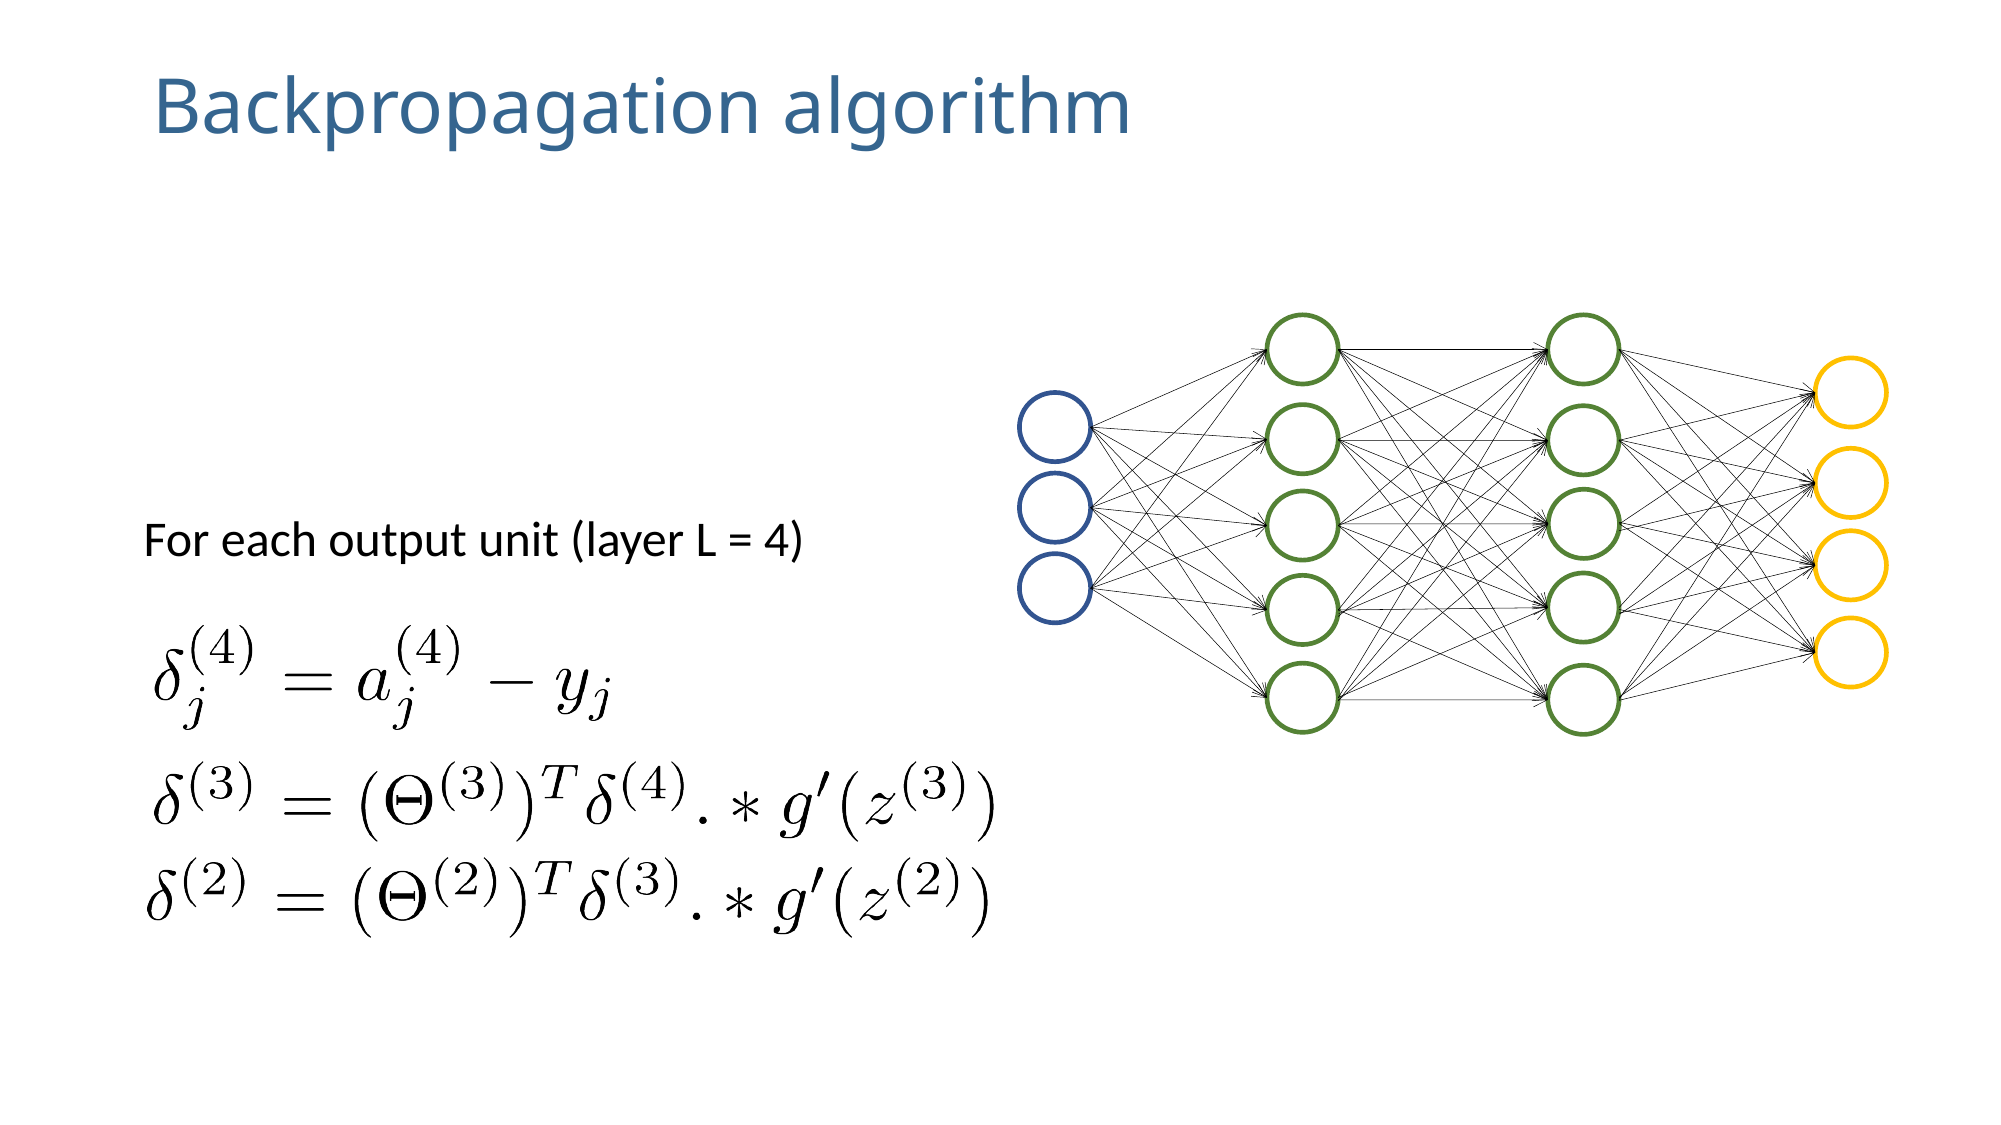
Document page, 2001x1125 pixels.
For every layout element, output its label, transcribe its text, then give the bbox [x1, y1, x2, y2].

text_box For each output unit (layer L = 4) [128, 498, 878, 574]
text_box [1019, 314, 1887, 735]
title Backpropagation algorithm [137, 59, 1863, 158]
picture [154, 761, 994, 842]
picture [147, 857, 988, 938]
picture [154, 624, 610, 730]
